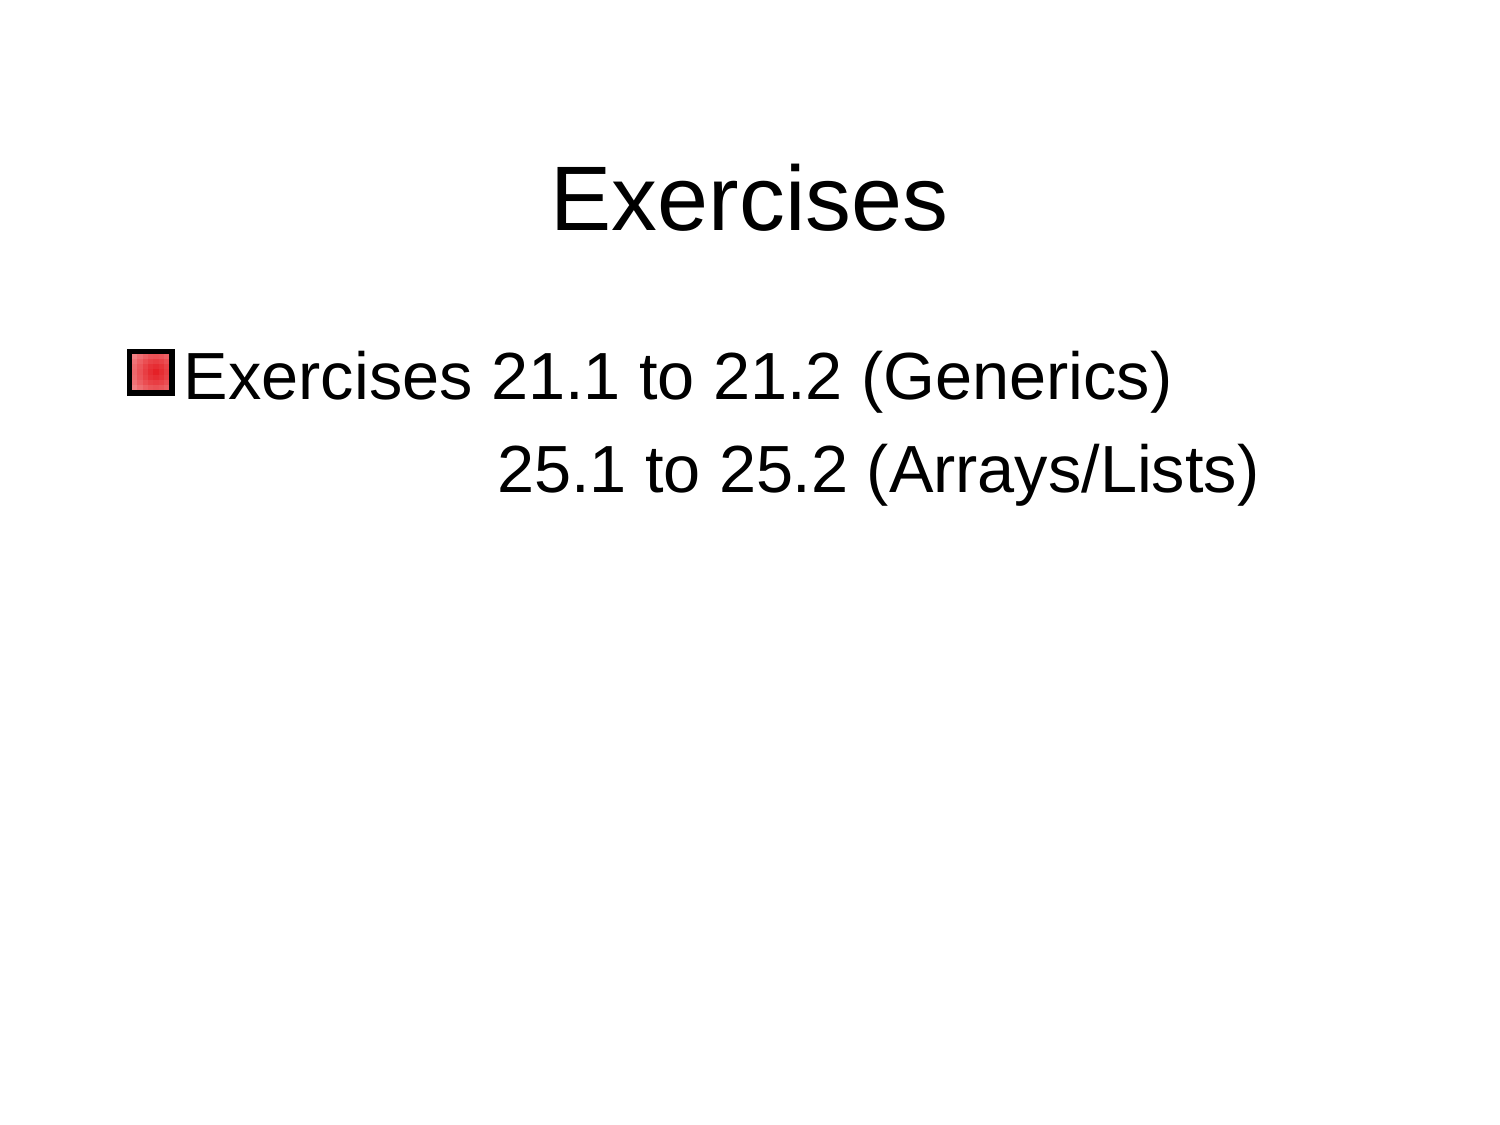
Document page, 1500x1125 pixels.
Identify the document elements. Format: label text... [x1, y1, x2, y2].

title Exercises [112, 99, 1388, 288]
picture [127, 349, 175, 396]
list Exercises 21.1 to 21.2 (Generics) 25.1 to 25.2 (Arrays/Lists) [112, 324, 1388, 1000]
